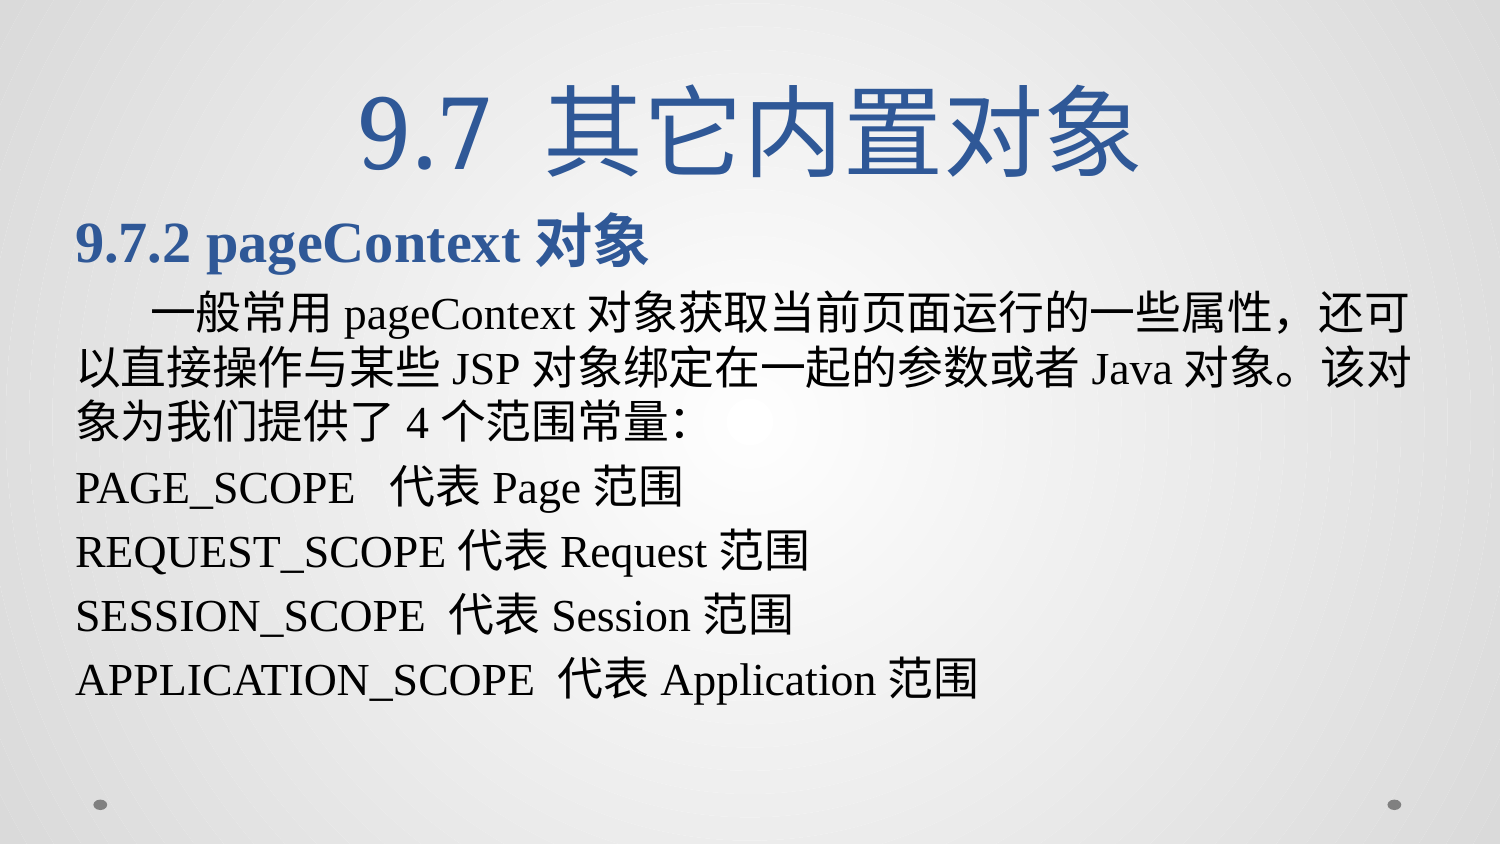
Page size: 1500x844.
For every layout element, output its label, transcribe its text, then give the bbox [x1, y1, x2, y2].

title 9.7 其它内置对象 [75, 0, 1425, 196]
list 9.7.2 pageContext对象 一般常用pageContext对象获取当前页面运行的一些属性，还可以直接操作与某些JSP对象绑定在一起的参数或者Java对象。该对象为我们提供了4个范围常量： PAGE_SCOPE 代表Page范围 REQUEST_SCOPE代表Request范围 SESSION_SCOPE 代表Session范围 APPLICATION_SCOPE 代表Application范围 [60, 196, 1447, 754]
